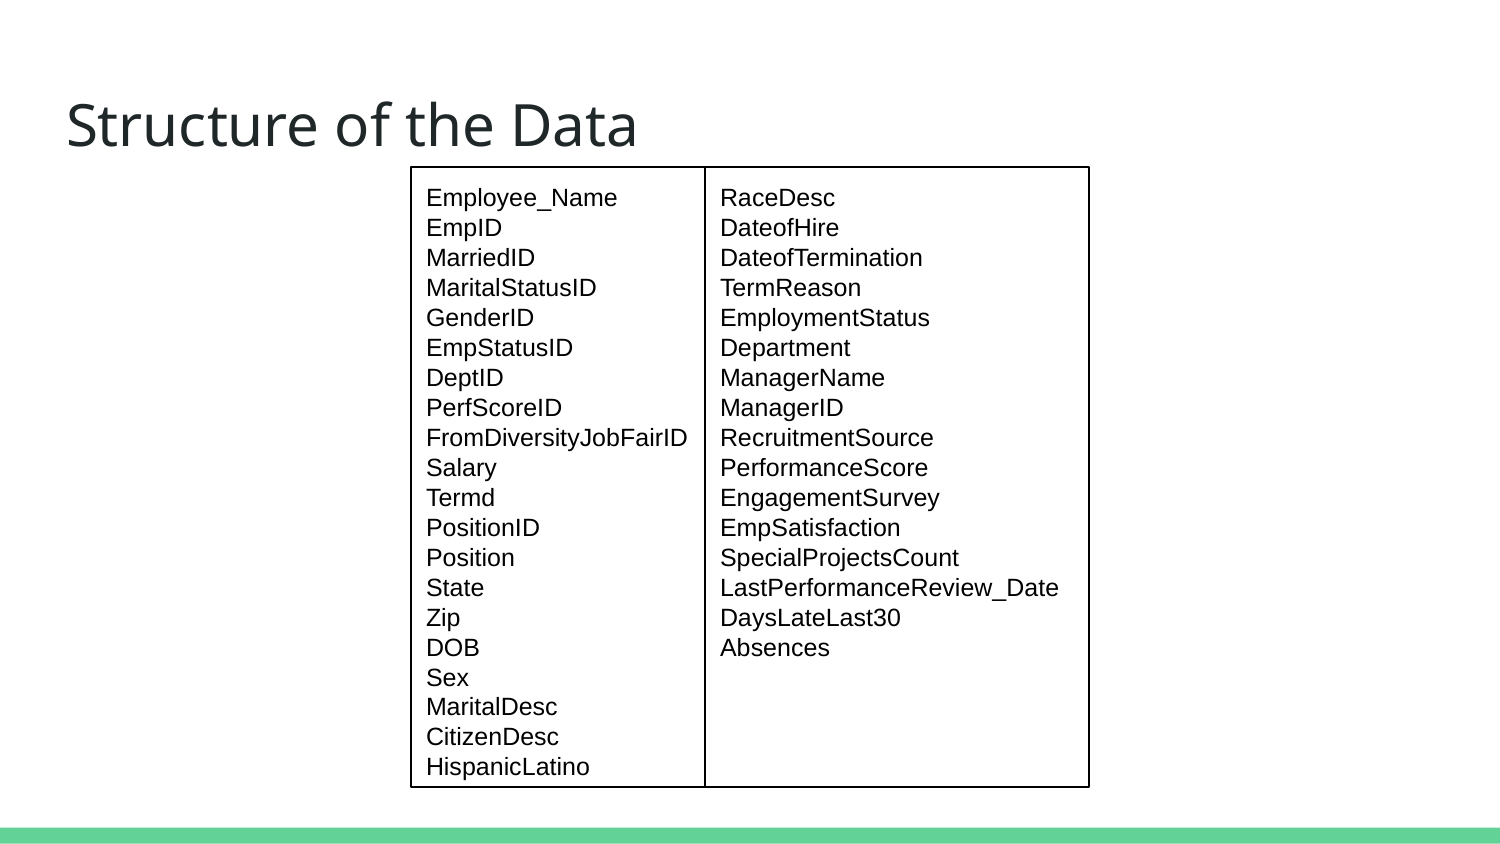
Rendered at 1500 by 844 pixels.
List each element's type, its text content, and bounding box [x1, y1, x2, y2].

title Structure of the Data [51, 72, 1449, 167]
text_box RaceDesc DateofHire DateofTermination TermReason EmploymentStatus Department ManagerName ManagerID RecruitmentSource PerformanceScore EngagementSurvey EmpSatisfaction SpecialProjectsCount LastPerformanceReview_Date DaysLateLast30 Absences [704, 166, 1089, 787]
list Employee_Name EmpID MarriedID MaritalStatusID GenderID EmpStatusID DeptID PerfScoreID FromDiversityJobFairID Salary Termd PositionID Position State Zip DOB Sex MaritalDesc CitizenDesc HispanicLatino [411, 166, 704, 787]
